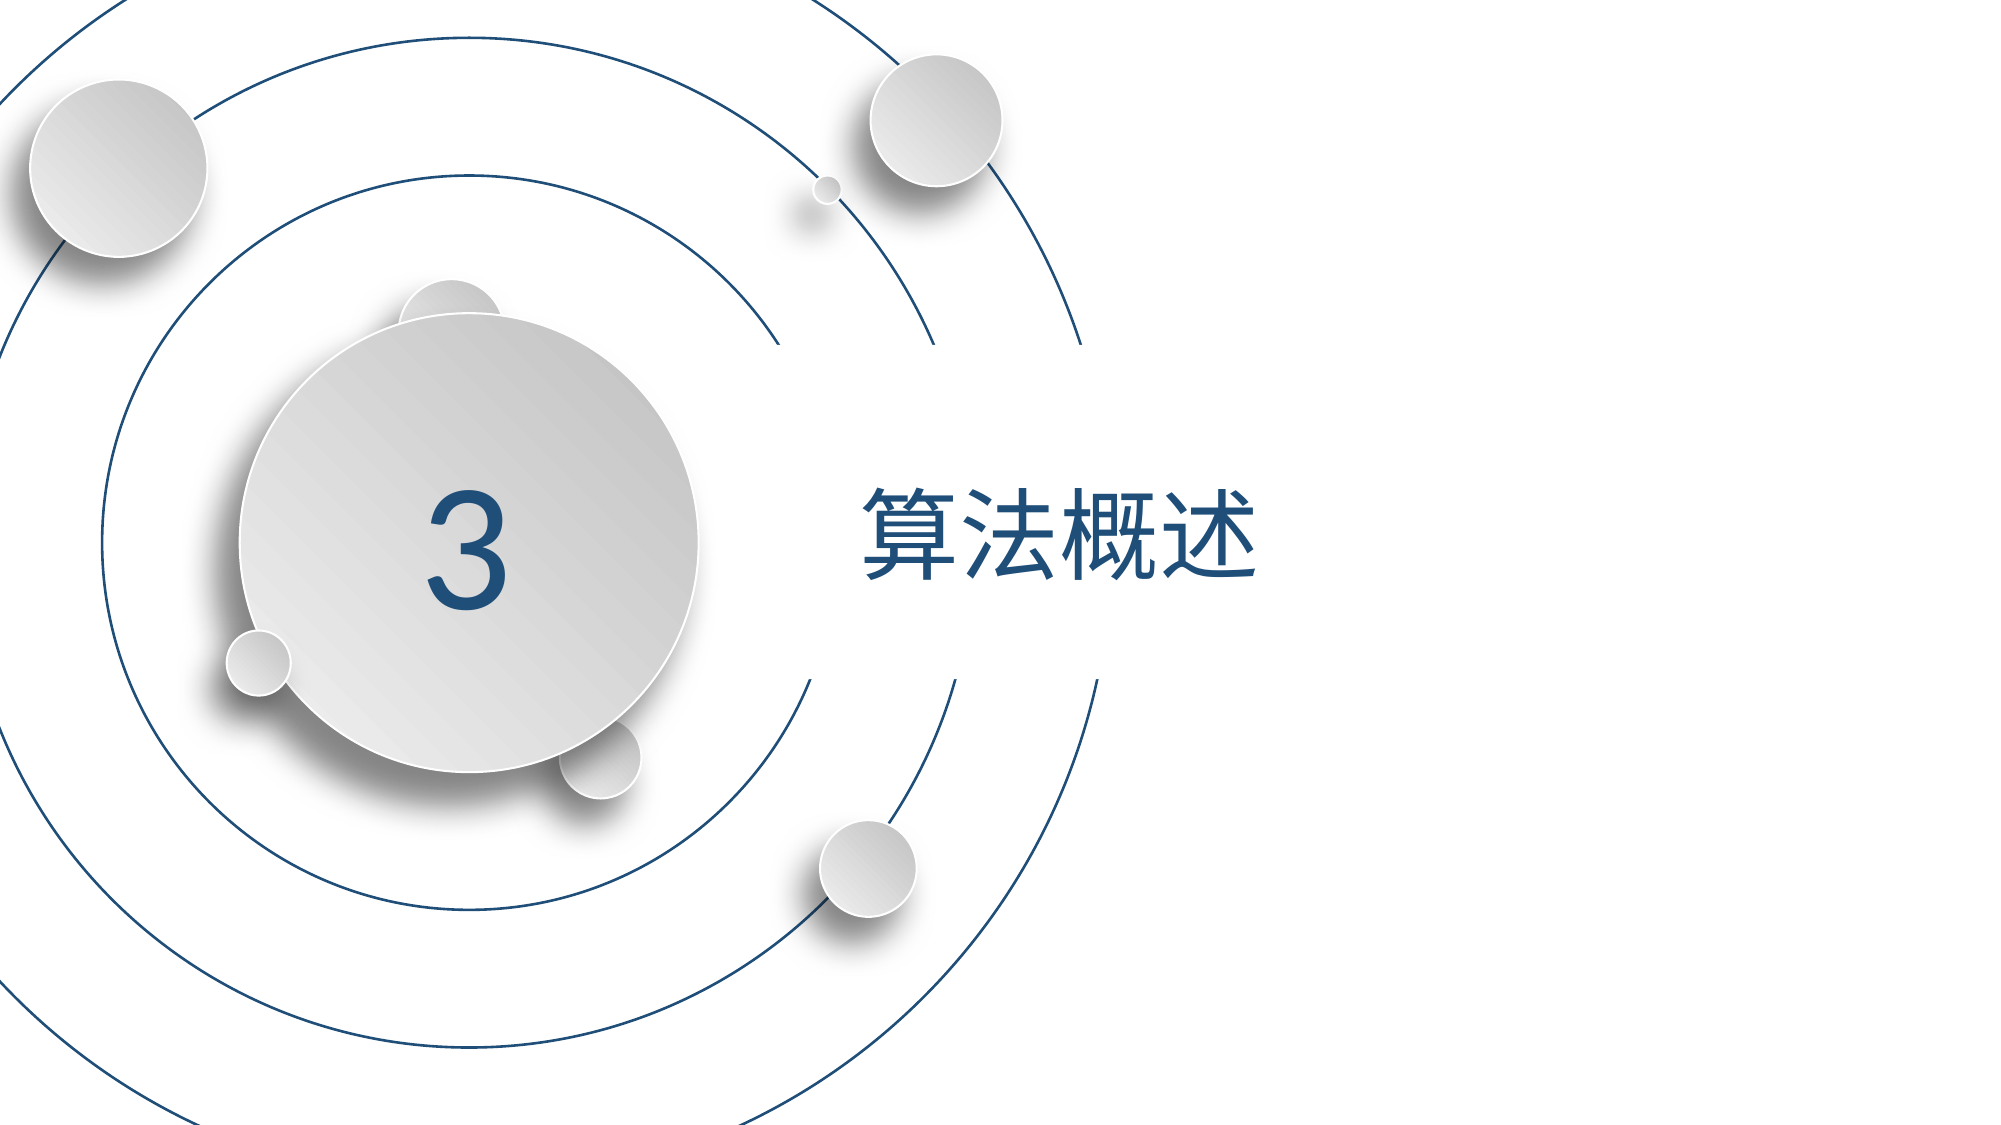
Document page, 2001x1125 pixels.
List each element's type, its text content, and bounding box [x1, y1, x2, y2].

text_box [819, 819, 918, 918]
text_box [29, 78, 209, 258]
text_box [812, 174, 843, 205]
text_box [869, 53, 1004, 188]
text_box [641, 344, 2000, 680]
text_box [0, 0, 1099, 1125]
text_box [238, 312, 655, 774]
text_box 3 [404, 418, 528, 654]
text_box [399, 278, 503, 318]
text_box [581, 746, 643, 800]
text_box [225, 629, 292, 697]
